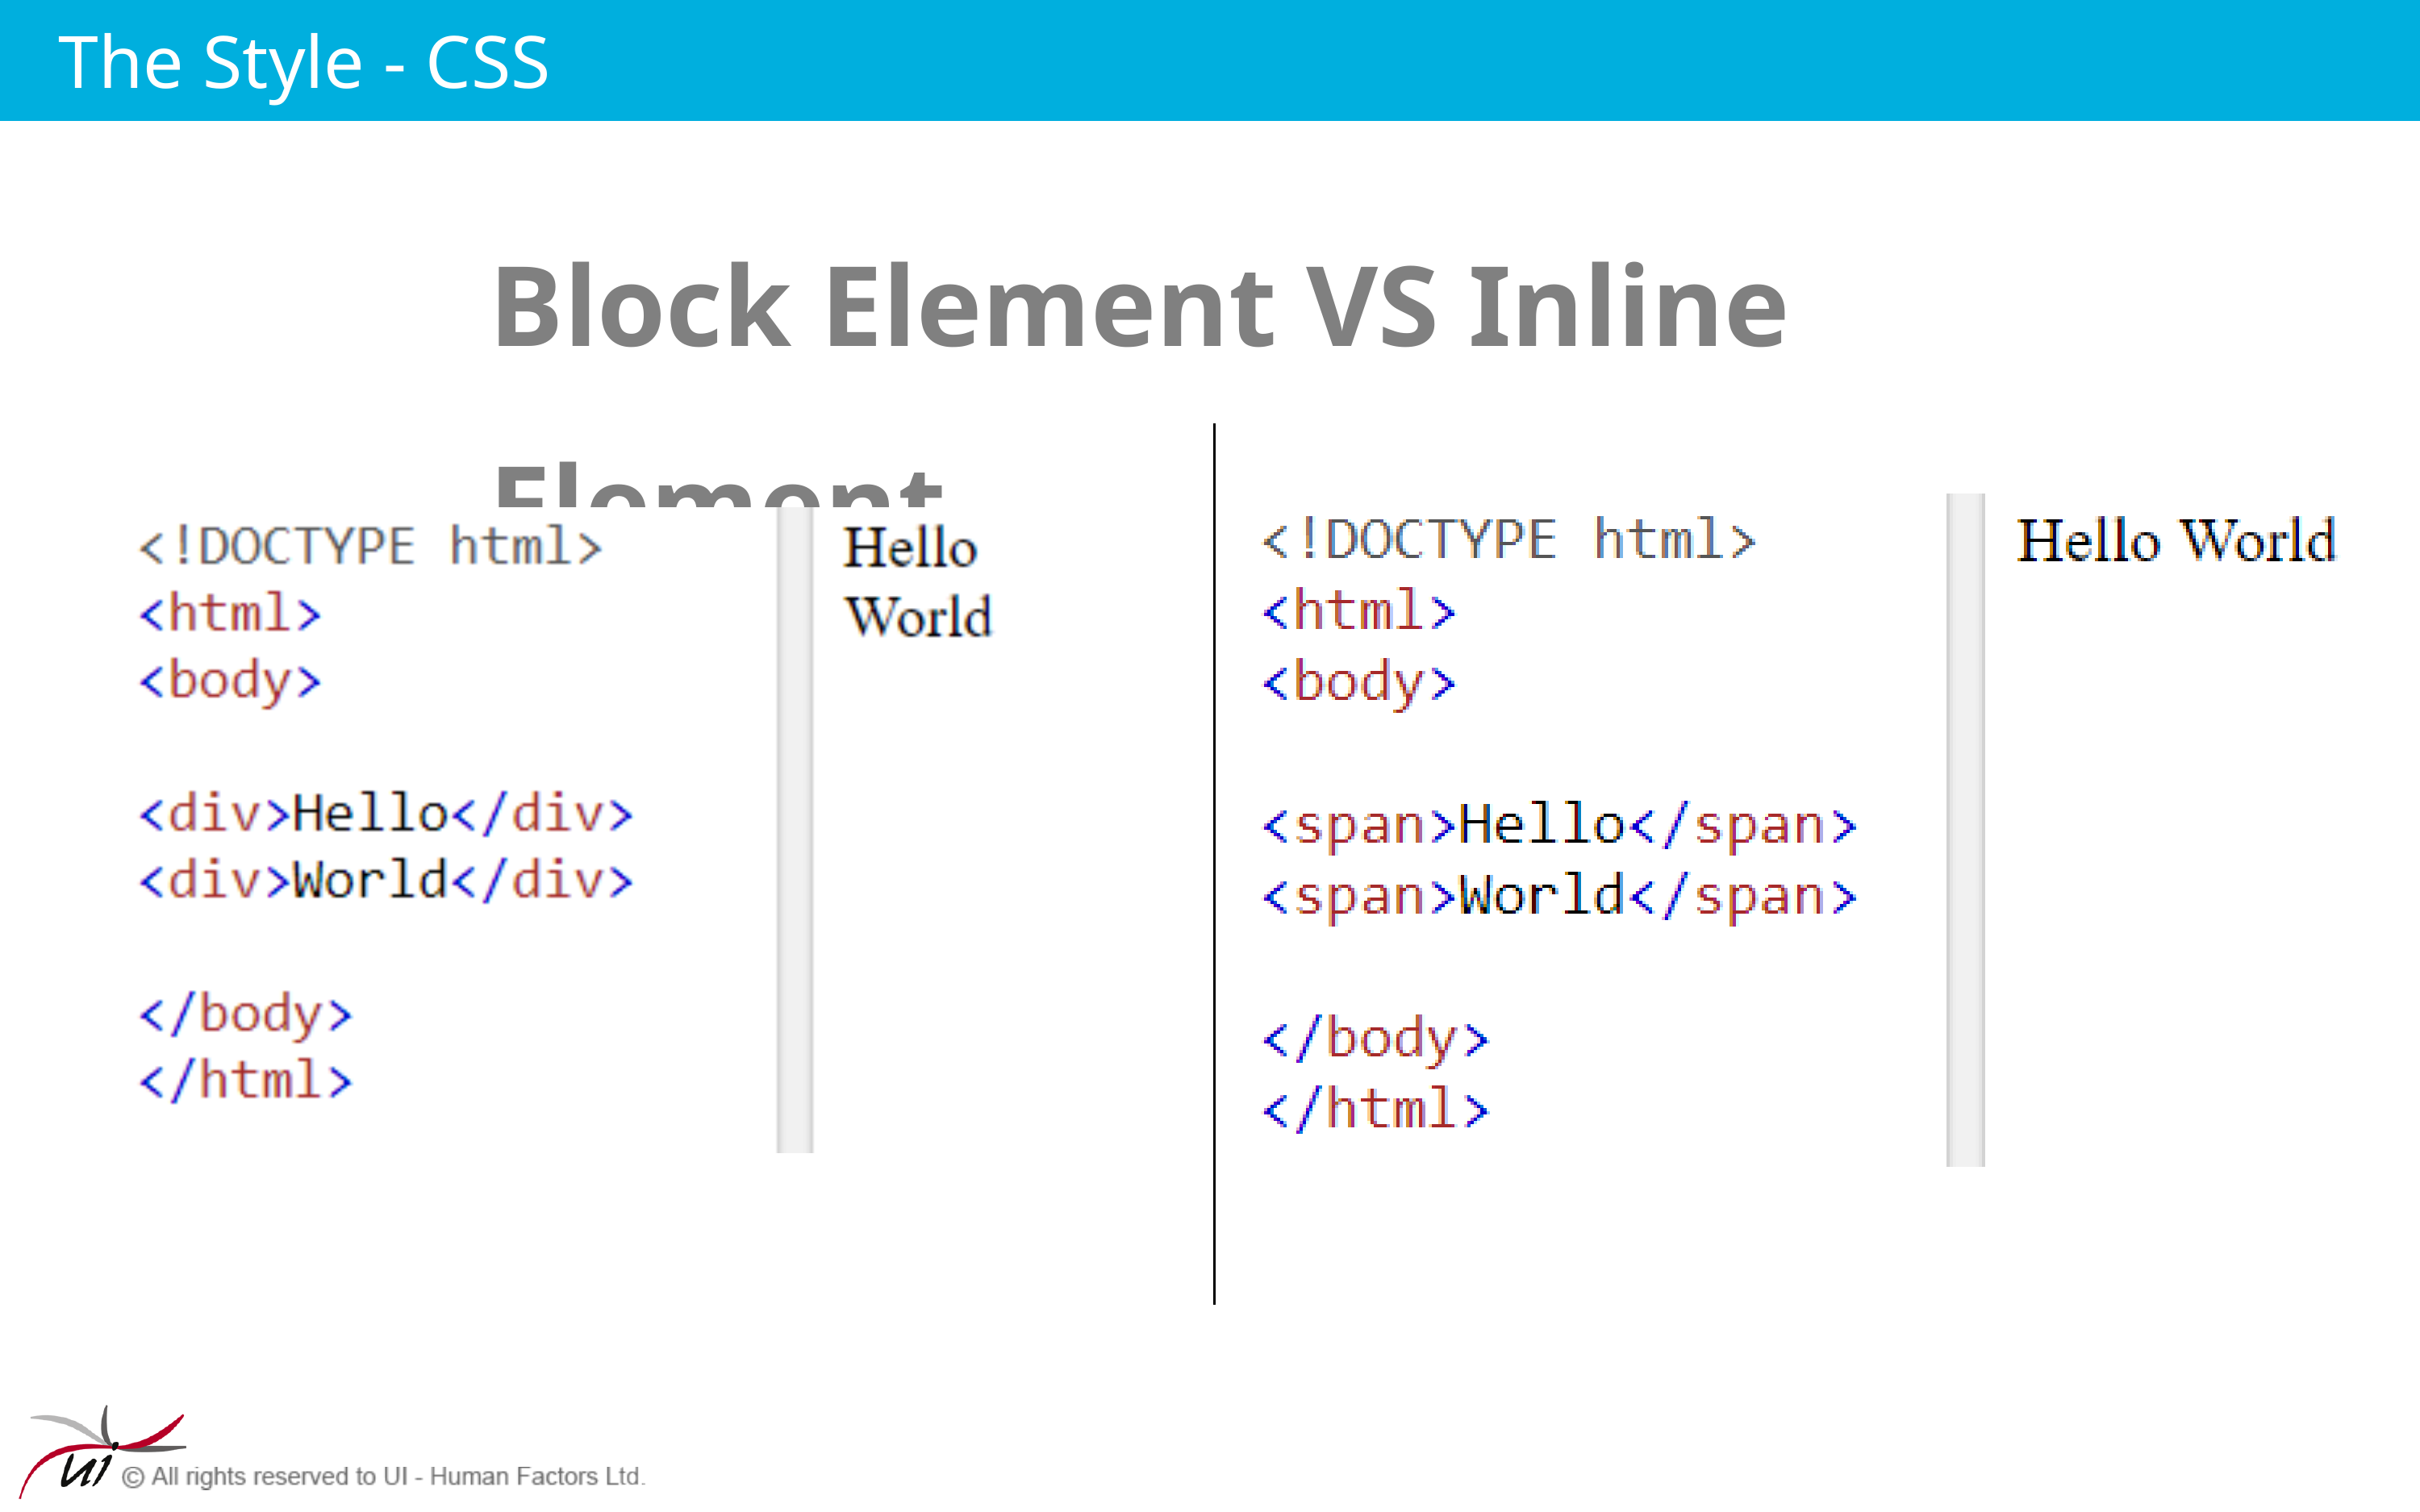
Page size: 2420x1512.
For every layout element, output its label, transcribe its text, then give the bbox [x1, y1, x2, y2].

picture [19, 1405, 645, 1499]
picture [1241, 494, 2375, 1167]
text_box [0, 0, 2420, 122]
text_box The Style - CSS [47, 10, 2376, 110]
text_box Block Element VS Inline Element [382, 163, 1965, 575]
picture [118, 507, 1059, 1153]
